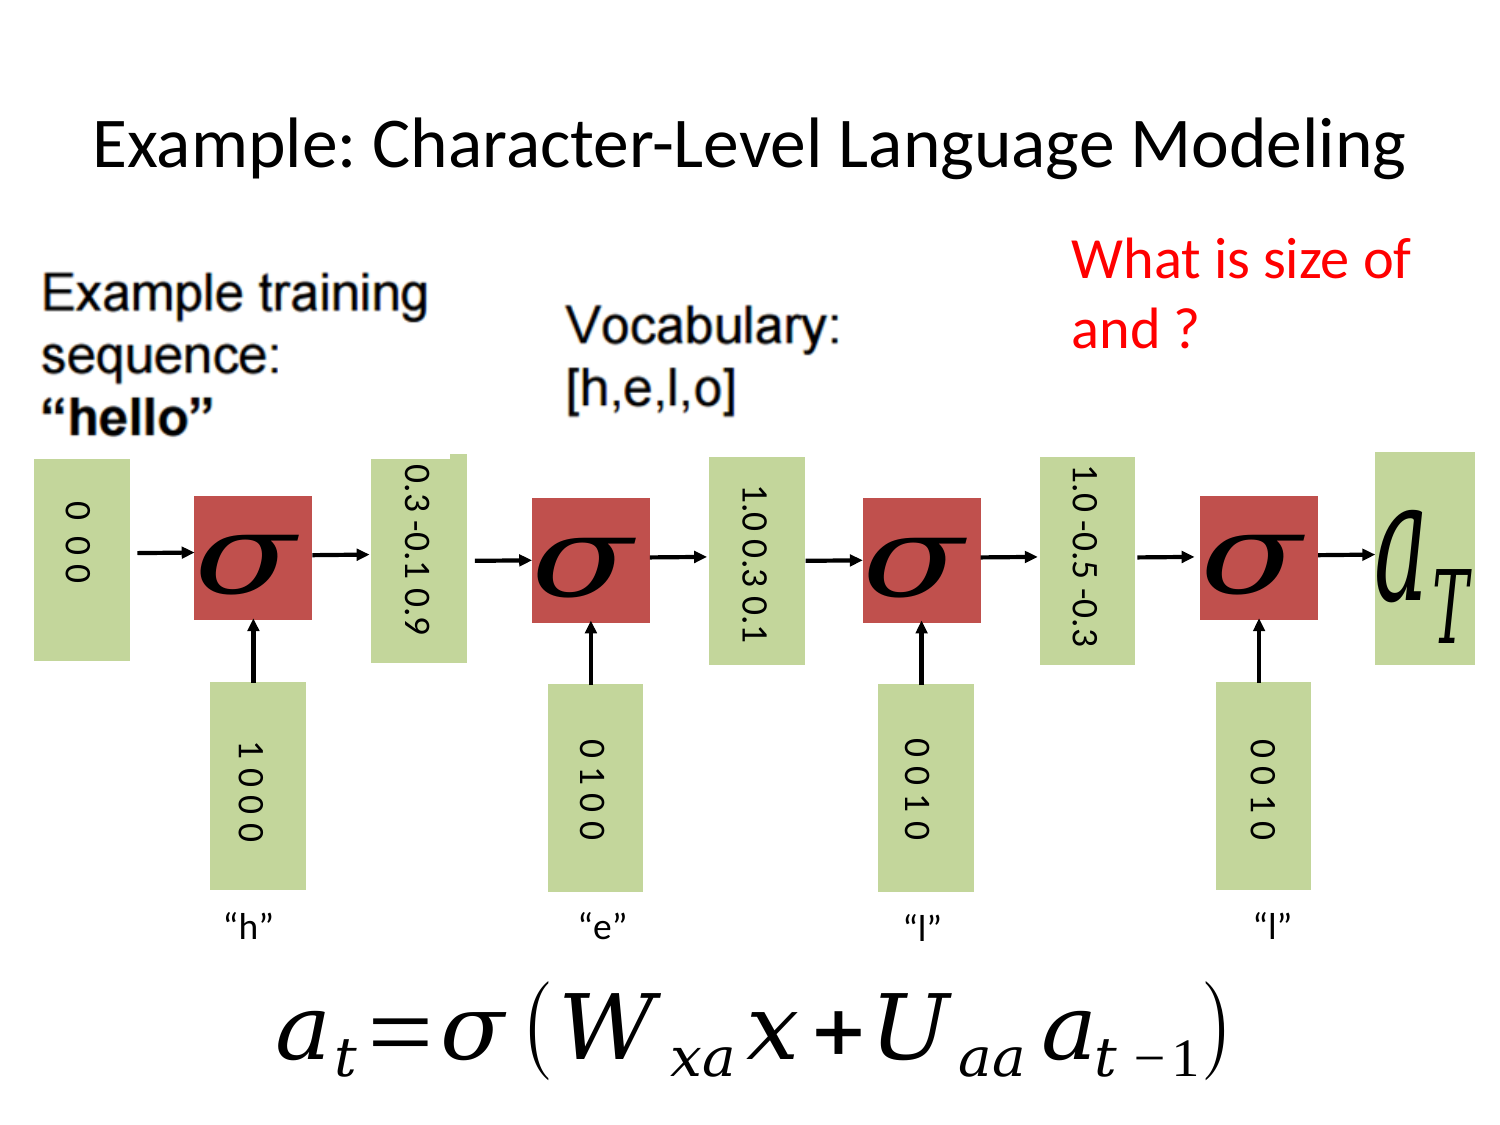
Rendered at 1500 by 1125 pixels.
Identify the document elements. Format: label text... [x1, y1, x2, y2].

text_box “e” [562, 894, 663, 955]
text_box 0 1 0 0 [565, 724, 625, 893]
picture [562, 280, 855, 426]
text_box 0.3 -0.1 0.9 [390, 465, 451, 657]
text_box [30, 466, 134, 665]
text_box [1212, 677, 1316, 894]
text_box 0 0 1 0 [1235, 724, 1296, 893]
picture [30, 265, 451, 459]
text_box [367, 450, 471, 667]
text_box 0 0 0 [50, 486, 111, 620]
text_box “l” [1237, 894, 1338, 955]
text_box [206, 677, 310, 894]
text_box [1035, 452, 1058, 669]
text_box “h” [207, 894, 308, 955]
text_box [705, 452, 809, 669]
text_box “l” [887, 896, 988, 956]
title Example: Character-Level Language Modeling [75, 45, 1425, 233]
text_box [1118, 452, 1139, 669]
text_box 1 0 0 0 [223, 725, 284, 893]
text_box 1.0 -0.5 -0.3 [1058, 449, 1118, 680]
text_box [543, 680, 647, 896]
text_box [874, 680, 978, 896]
text_box 0 0 1 0 [890, 724, 951, 870]
text_box 1.0 0.3 0.1 [727, 469, 788, 677]
